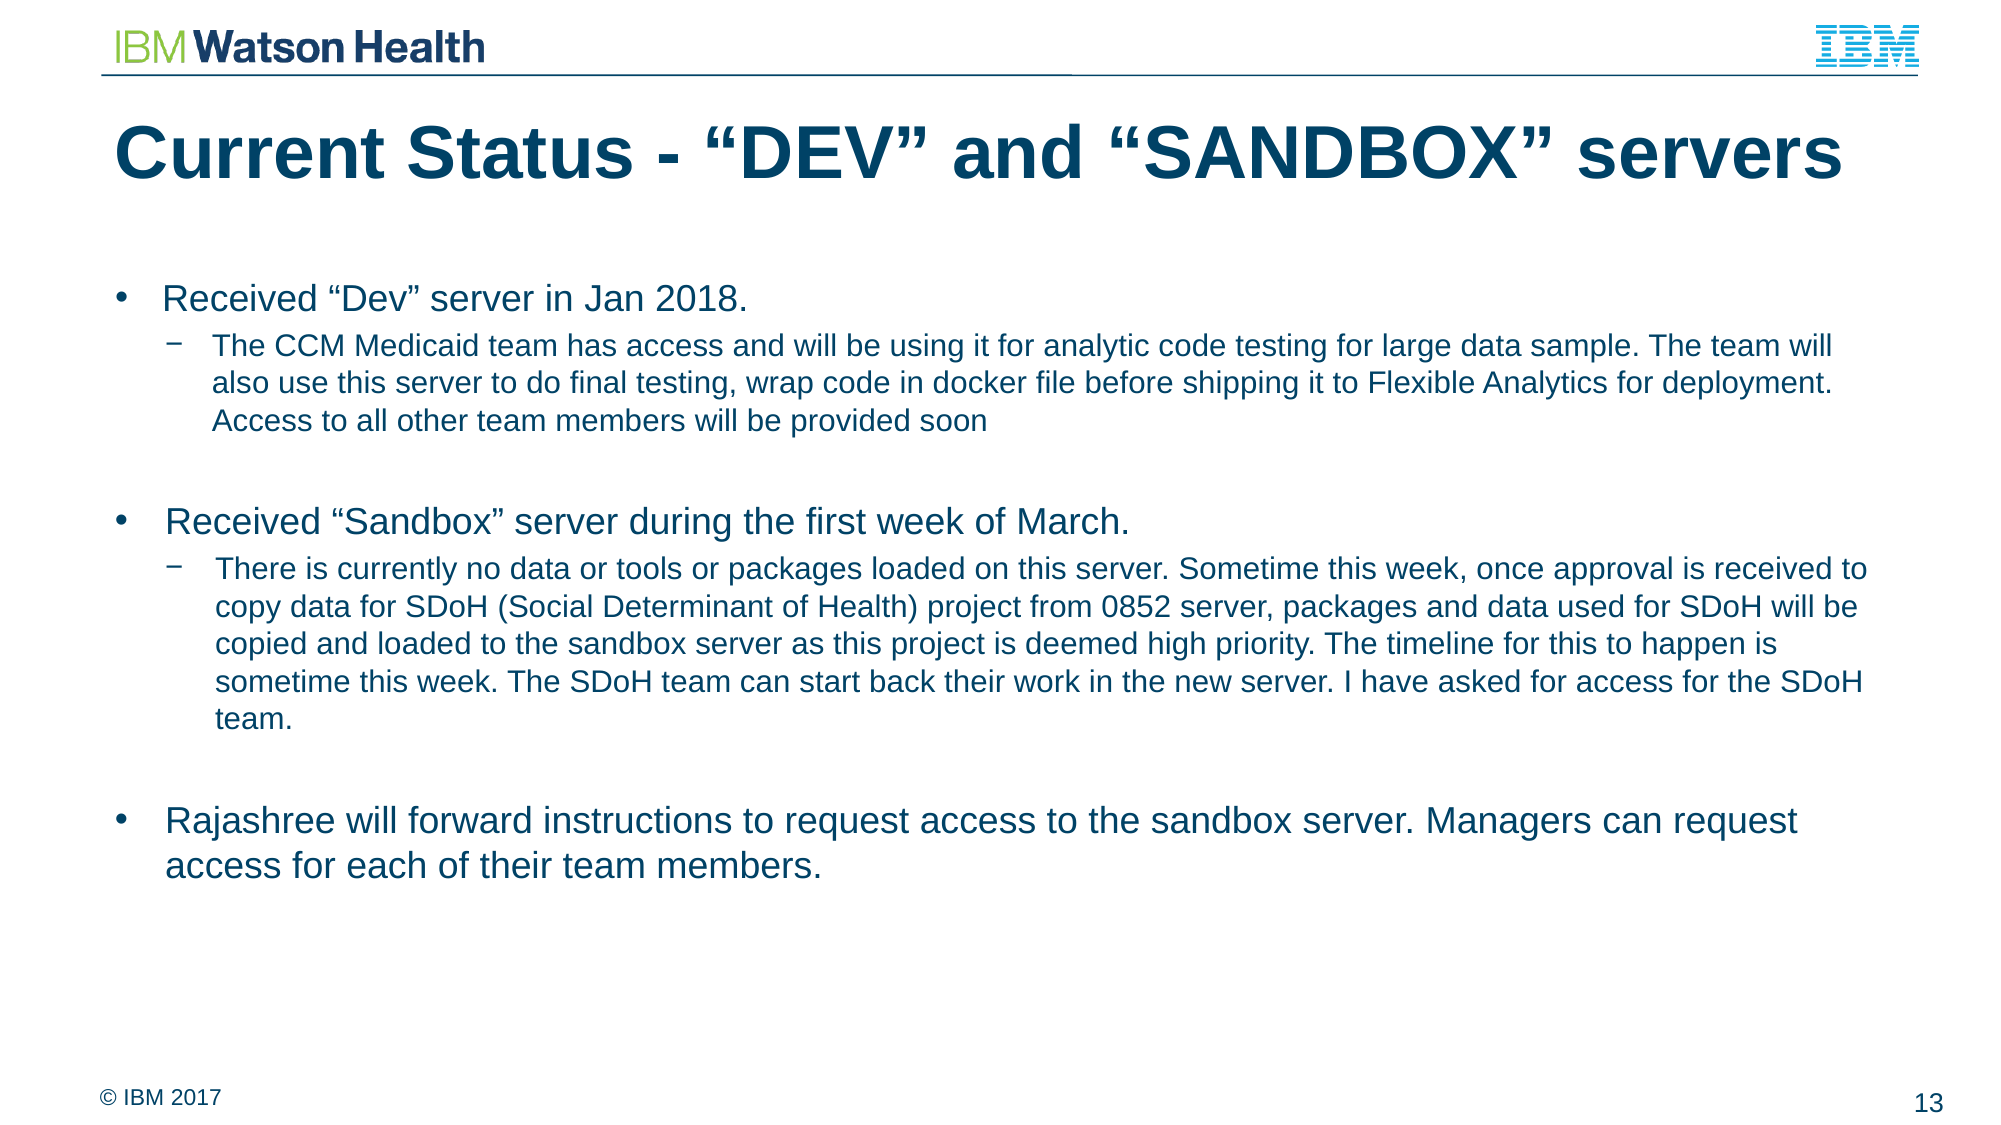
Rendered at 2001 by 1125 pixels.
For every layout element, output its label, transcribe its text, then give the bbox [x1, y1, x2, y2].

title Current Status - “DEV” and “SANDBOX” servers [99, 96, 1900, 196]
picture [1816, 25, 1919, 67]
picture [116, 30, 484, 63]
list Received “Dev” server in Jan 2018. The CCM Medicaid team has access and will be using it for analytic code testing for large data sample. The team will also use this server to do final testing, wrap code in docker file before shipping it to Flexible Analytics for deployment. Access to all other team members will be provided soon Received “Sandbox” server during the first week of March. There is currently no data or tools or packages loaded on this server. Sometime this week, once approval is received to copy data for SDoH (Social Determinant of Health) project from 0852 server, packages and data used for SDoH will be copied and loaded to the sandbox server as this project is deemed high priority. The timeline for this to happen is sometime this week. The SDoH team can start back their work in the new server. I have asked for access for the SDoH team. Rajashree will forward instructions to request access to the sandbox server. Managers can request access for each of their team members. [99, 213, 1900, 963]
